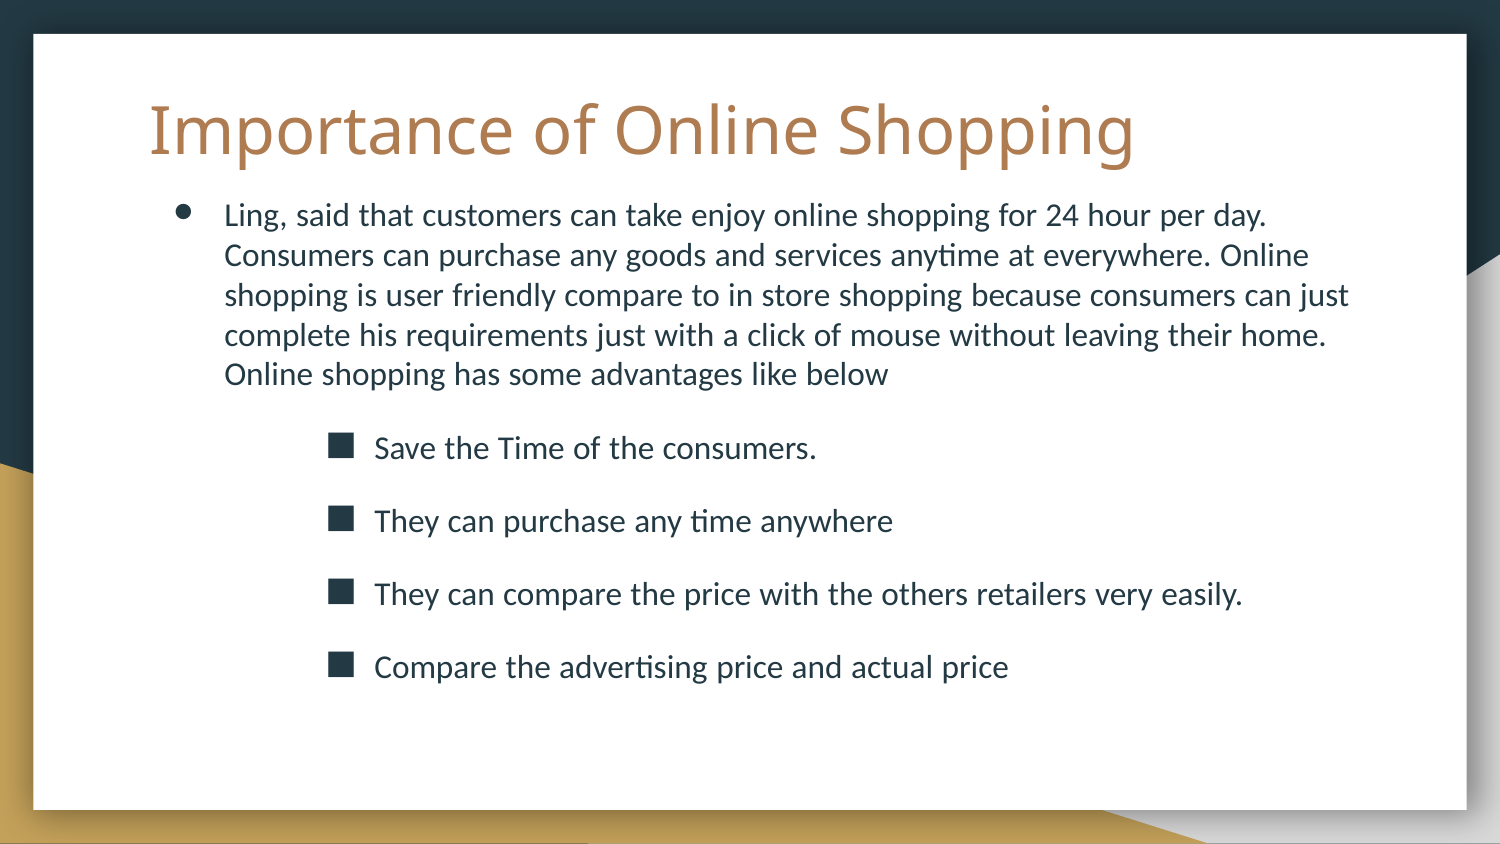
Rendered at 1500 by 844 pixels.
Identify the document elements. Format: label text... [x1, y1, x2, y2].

title Importance of Online Shopping [134, 72, 1366, 177]
list Ling, said that customers can take enjoy online shopping for 24 hour per day. Consumers can purchase any goods and services anytime at everywhere. Online shopping is user friendly compare to in store shopping because consumers can just complete his requirements just with a click of mouse without leaving their home. Online shopping has some advantages like below Save the Time of the consumers. They can purchase any time anywhere They can compare the price with the others retailers very easily. Compare the advertising price and actual price [134, 177, 1366, 771]
